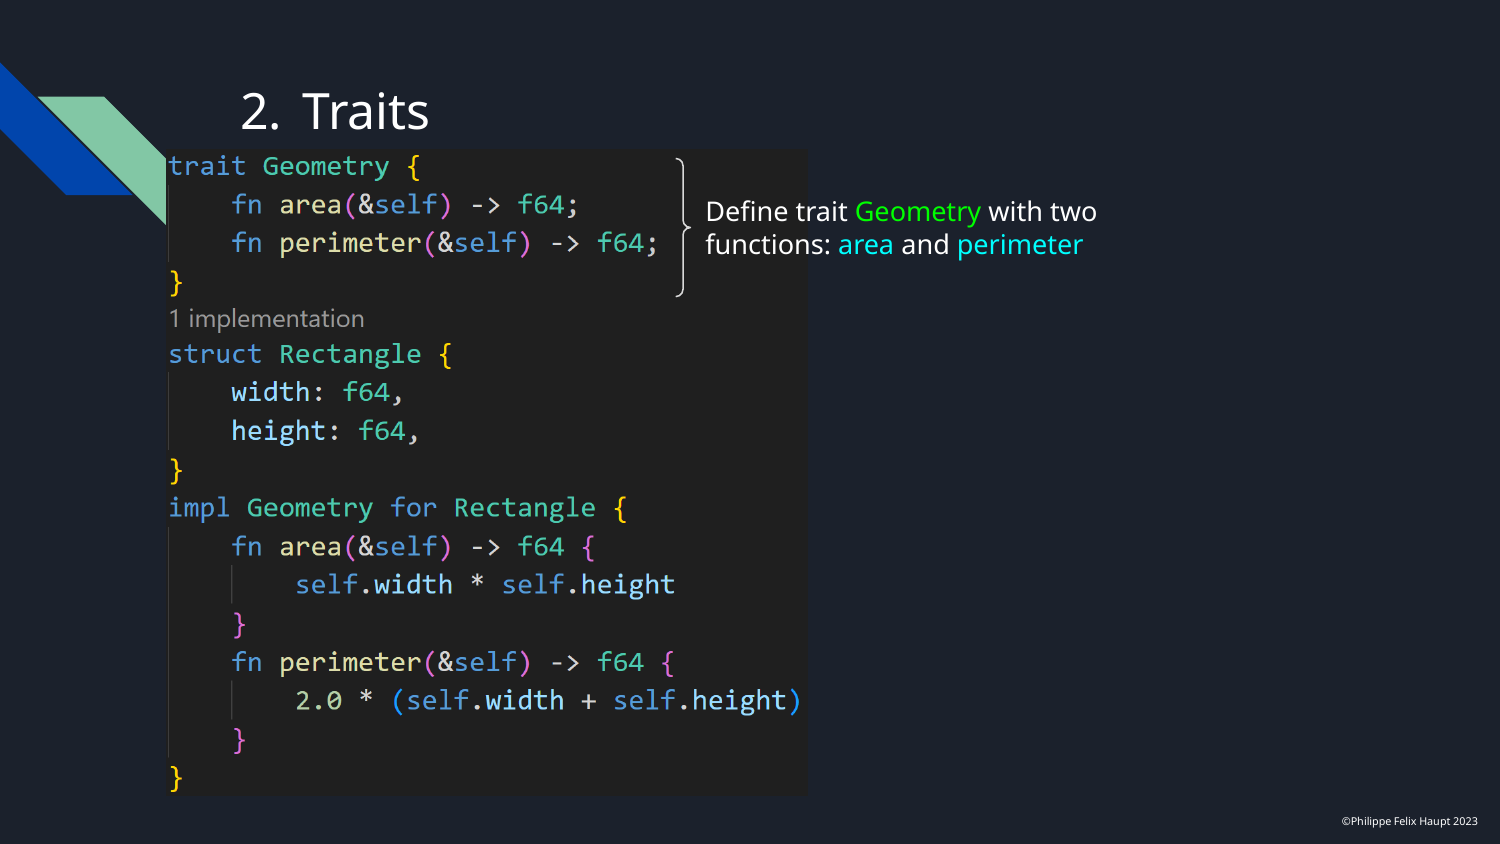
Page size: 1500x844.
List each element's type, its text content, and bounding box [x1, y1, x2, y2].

picture [166, 149, 809, 796]
text_box ©Philippe Felix Haupt 2023 [1326, 801, 1500, 844]
text_box Define trait Geometry with two functions: area and perimeter [813, 179, 1114, 275]
title Traits [212, 64, 1368, 215]
